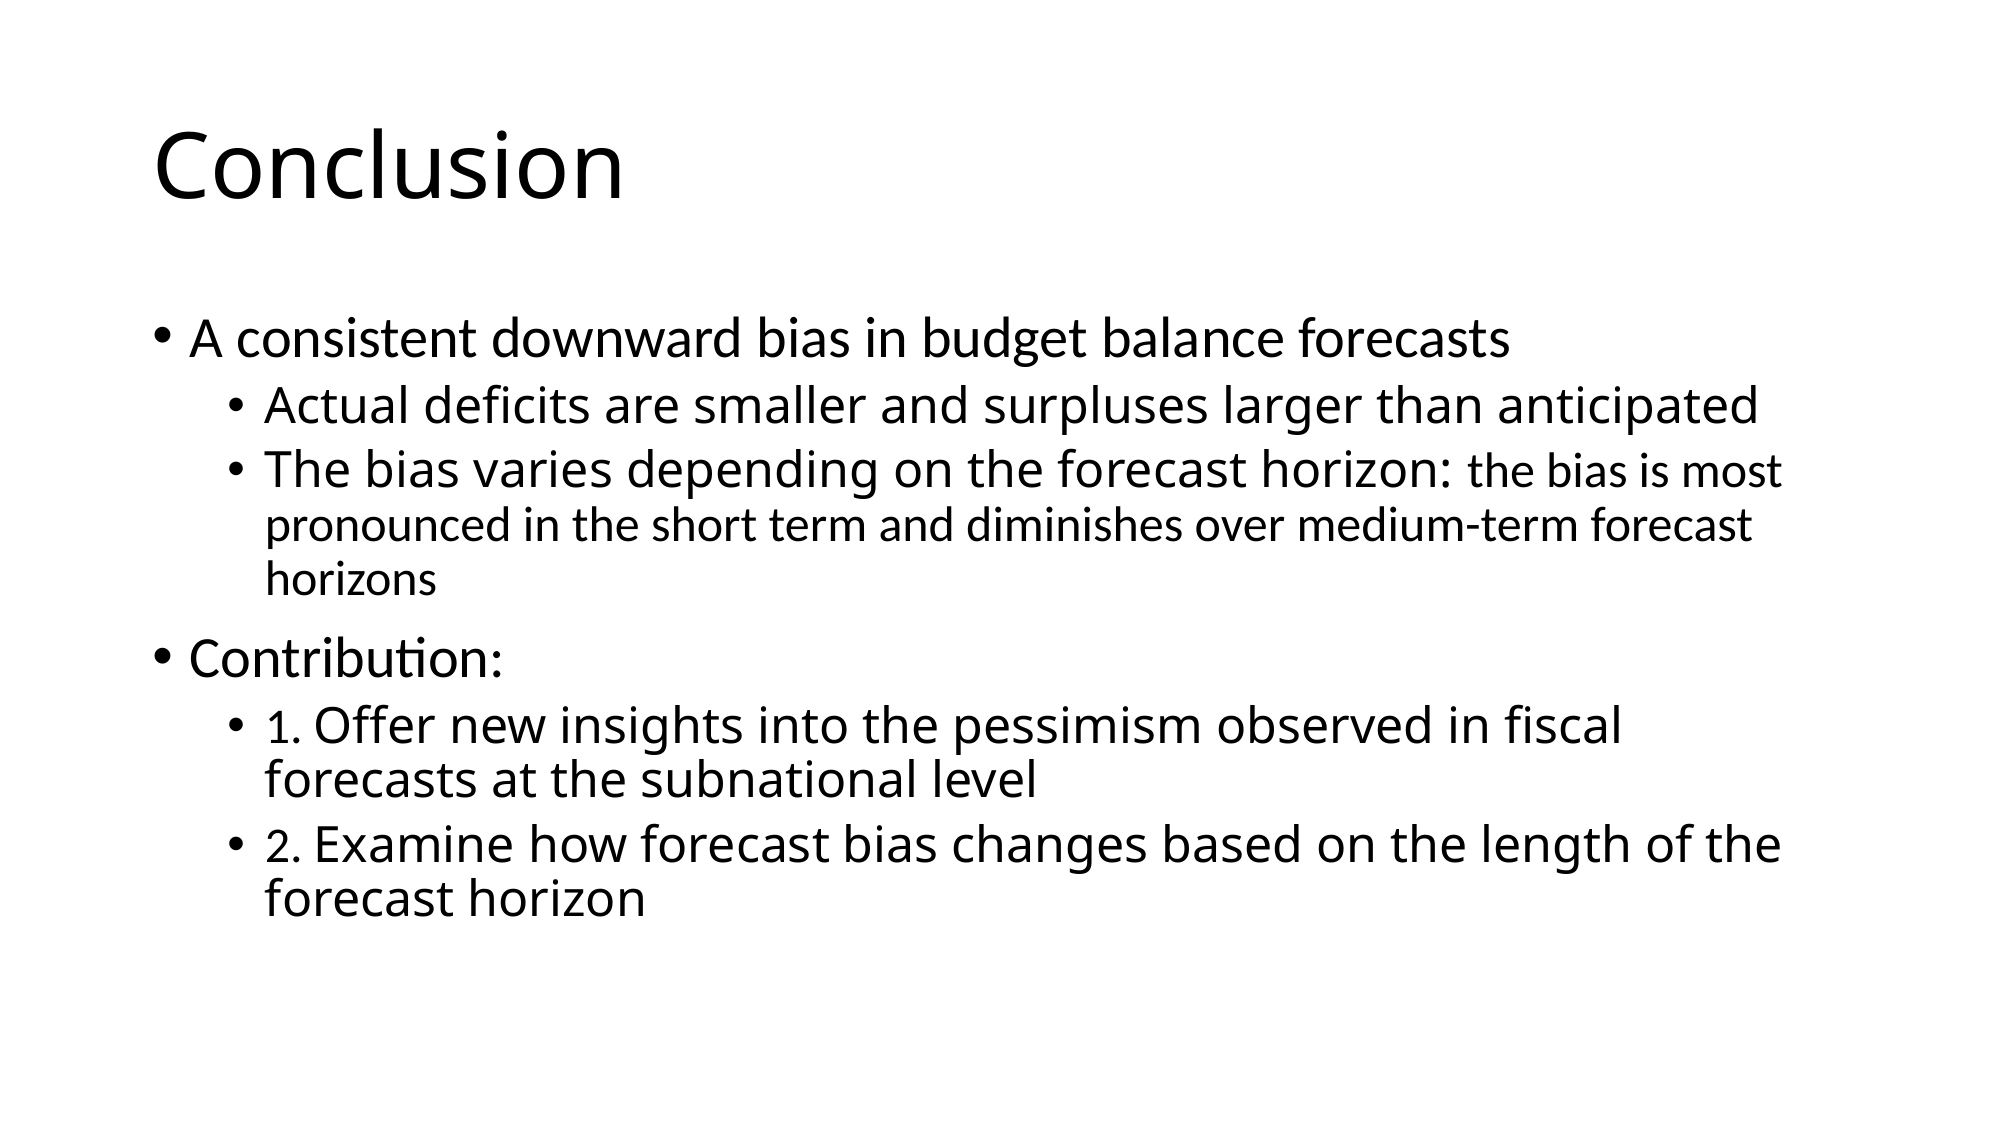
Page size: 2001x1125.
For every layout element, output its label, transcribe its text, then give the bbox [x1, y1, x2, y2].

title Conclusion [137, 59, 1863, 278]
list A consistent downward bias in budget balance forecasts Actual deficits are smaller and surpluses larger than anticipated The bias varies depending on the forecast horizon: the bias is most pronounced in the short term and diminishes over medium-term forecast horizons Contribution: 1. Offer new insights into the pessimism observed in fiscal forecasts at the subnational level 2. Examine how forecast bias changes based on the length of the forecast horizon [137, 299, 1863, 1125]
